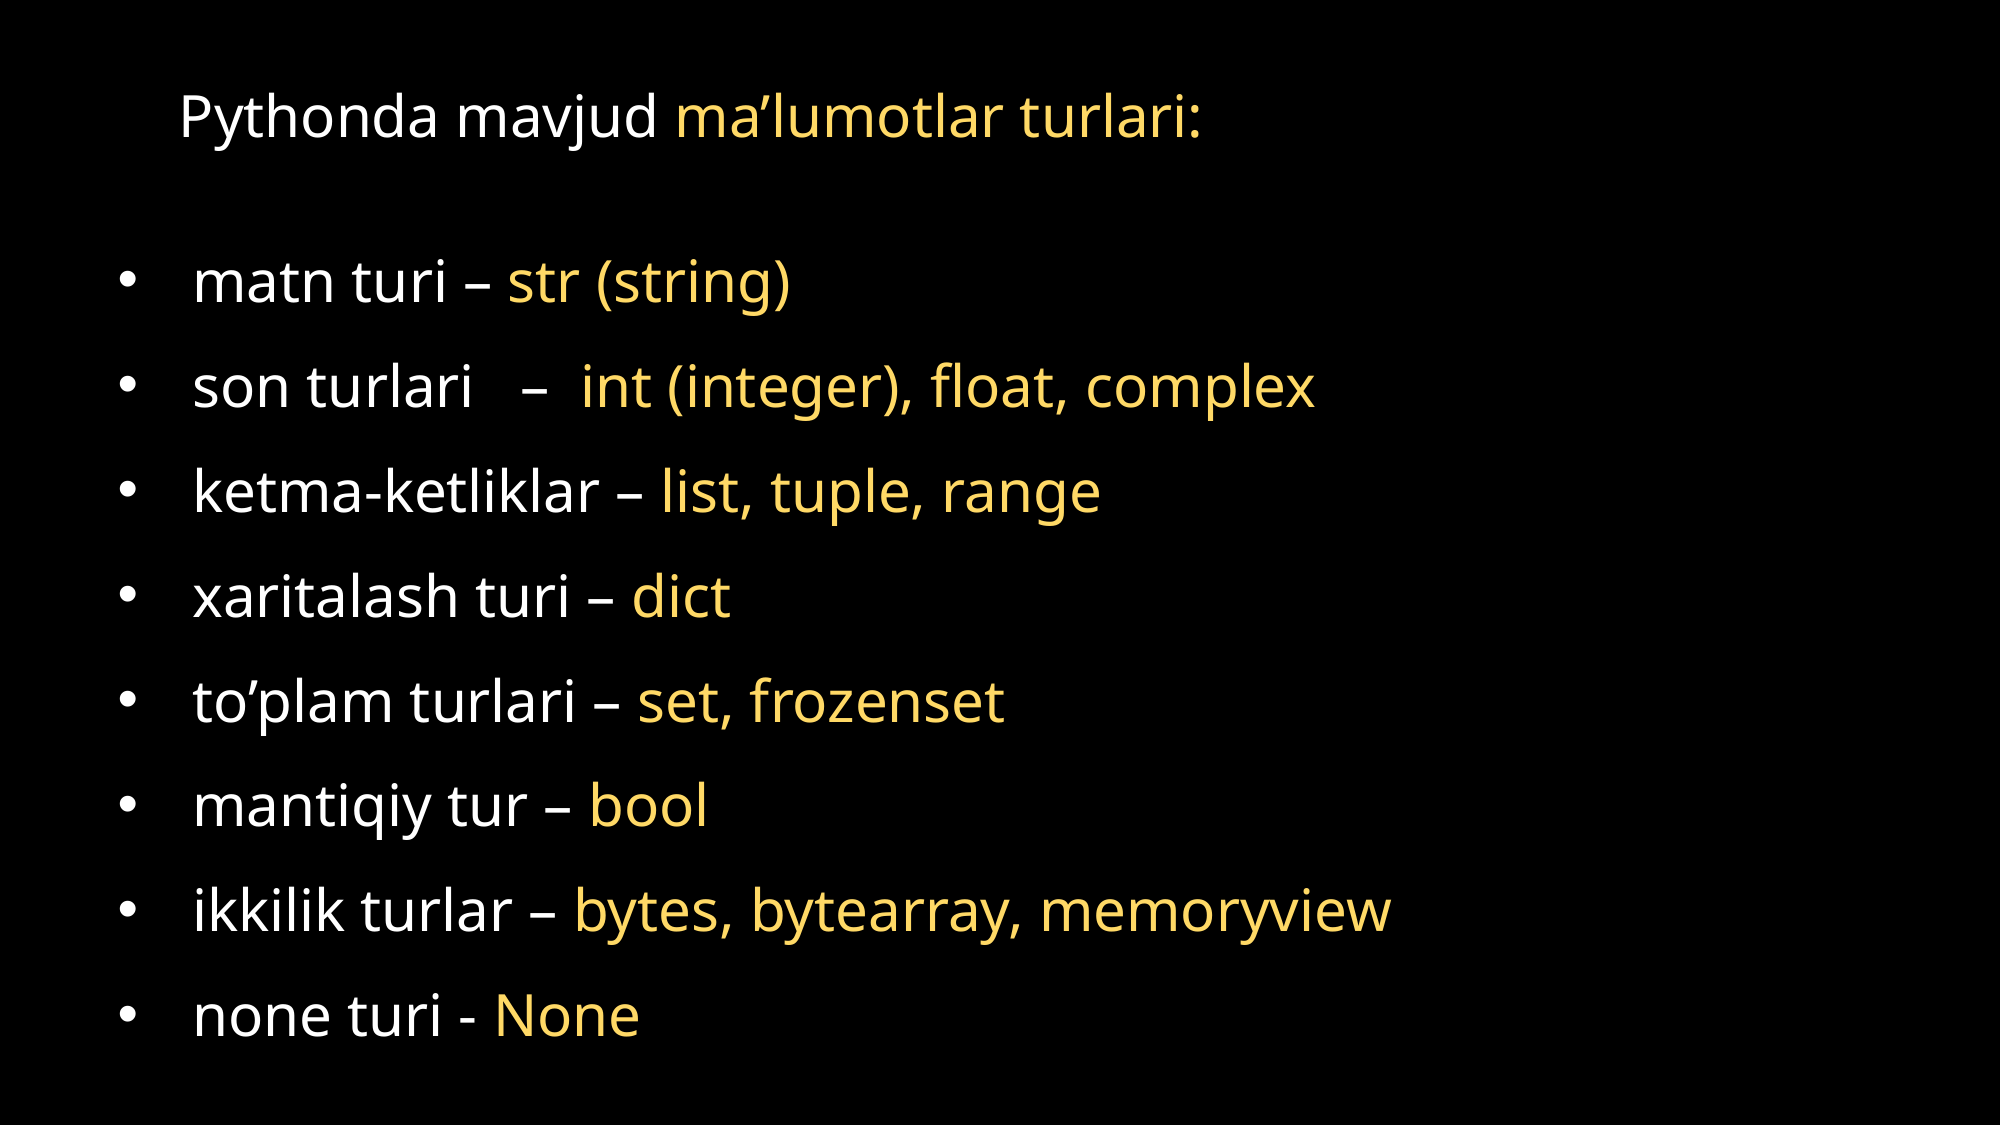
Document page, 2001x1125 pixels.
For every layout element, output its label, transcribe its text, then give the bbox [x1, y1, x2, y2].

text_box Pythonda mavjud ma’lumotlar turlari: [163, 71, 1219, 157]
text_box matn turi – str (string) son turlari – int (integer), float, complex ketma-ketliklar – list, tuple, range xaritalash turi – dict to’plam turlari – set, frozenset mantiqiy tur – bool ikkilik turlar – bytes, bytearray, memoryview none turi - None [102, 201, 1746, 1056]
